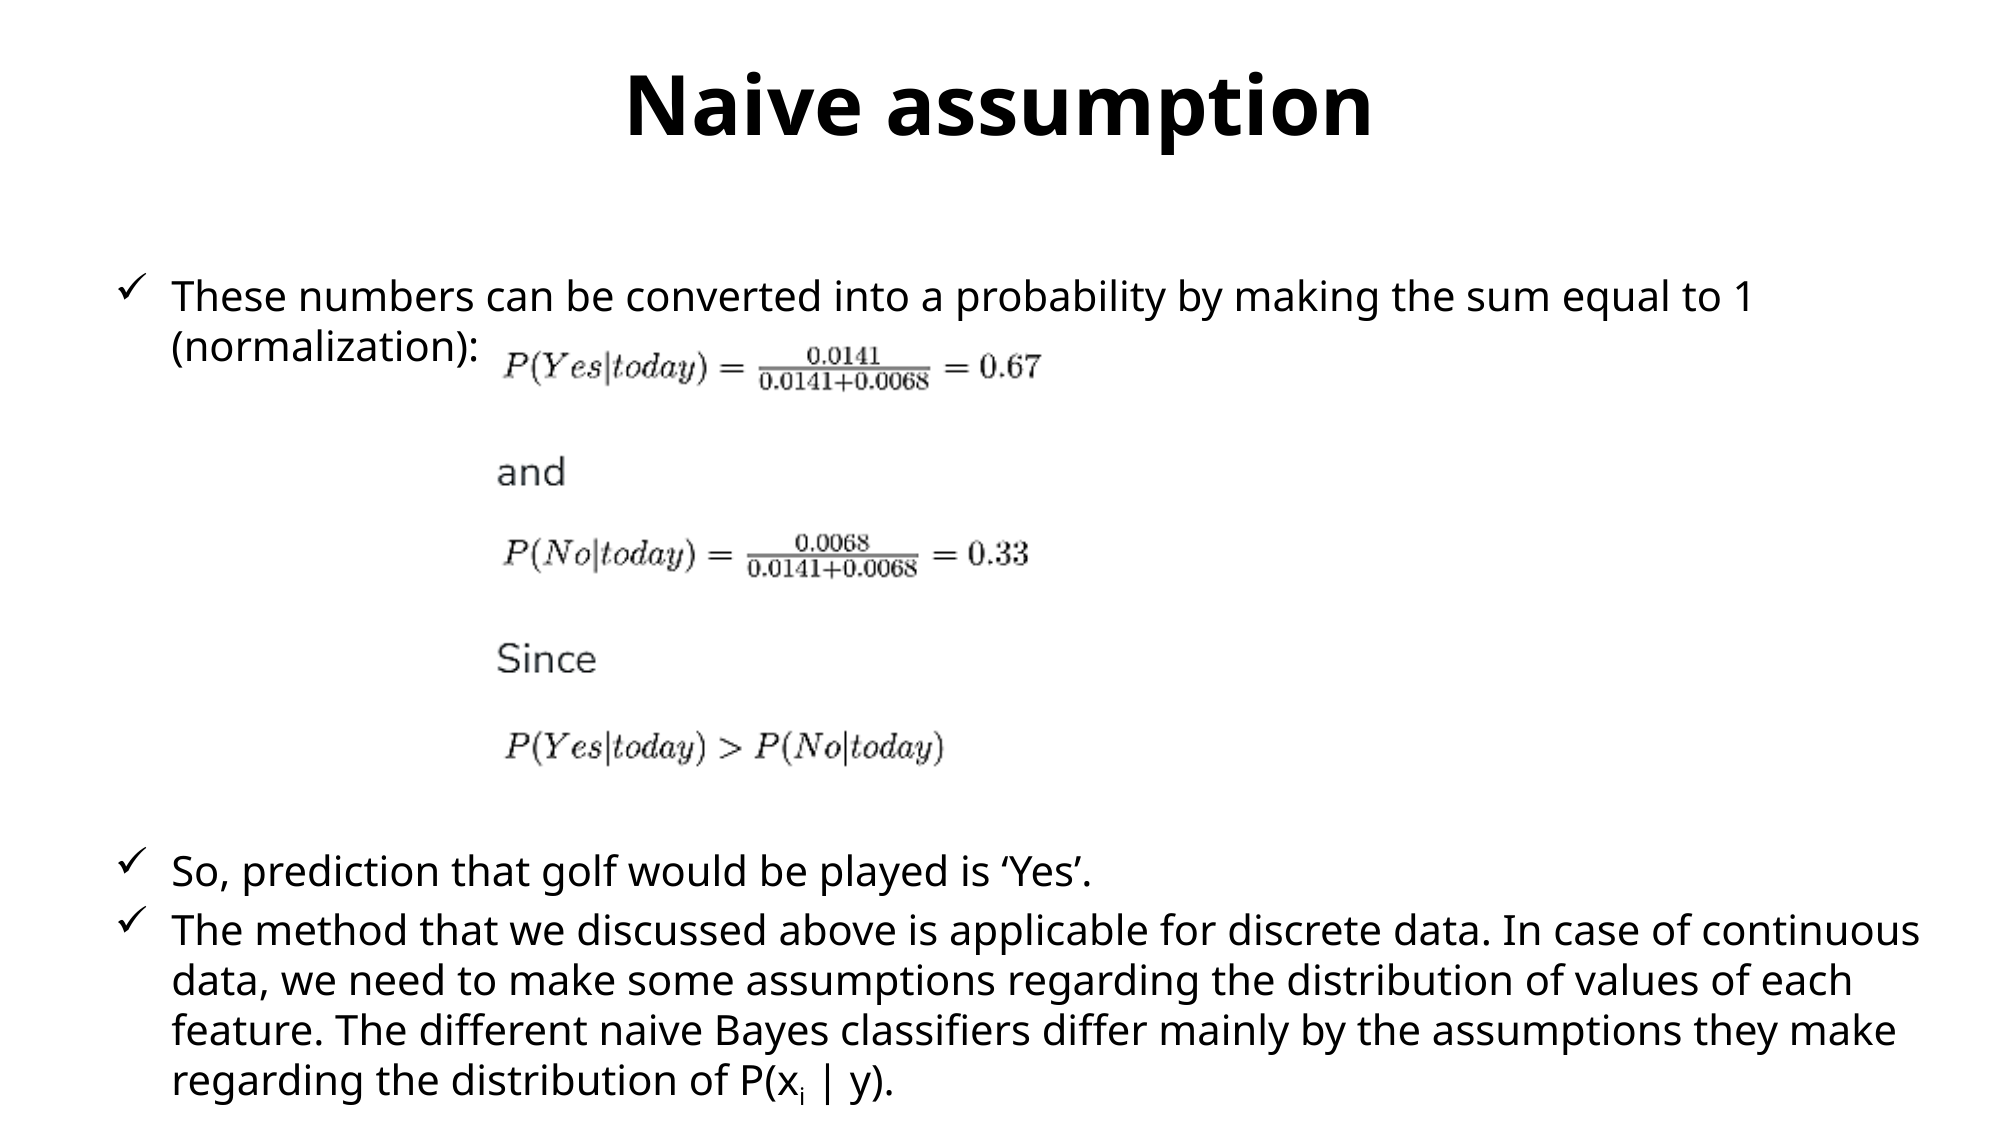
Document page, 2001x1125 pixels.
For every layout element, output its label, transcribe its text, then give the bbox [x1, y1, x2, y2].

title Naive assumption [99, 45, 1900, 233]
picture [479, 324, 1063, 788]
list These numbers can be converted into a probability by making the sum equal to 1 (normalization): So, prediction that golf would be played is ‘Yes’. The method that we discussed above is applicable for discrete data. In case of continuous data, we need to make some assumptions regarding the distribution of values of each feature. The different naive Bayes classifiers differ mainly by the assumptions they make regarding the distribution of P(xi | y). [99, 262, 1950, 1088]
